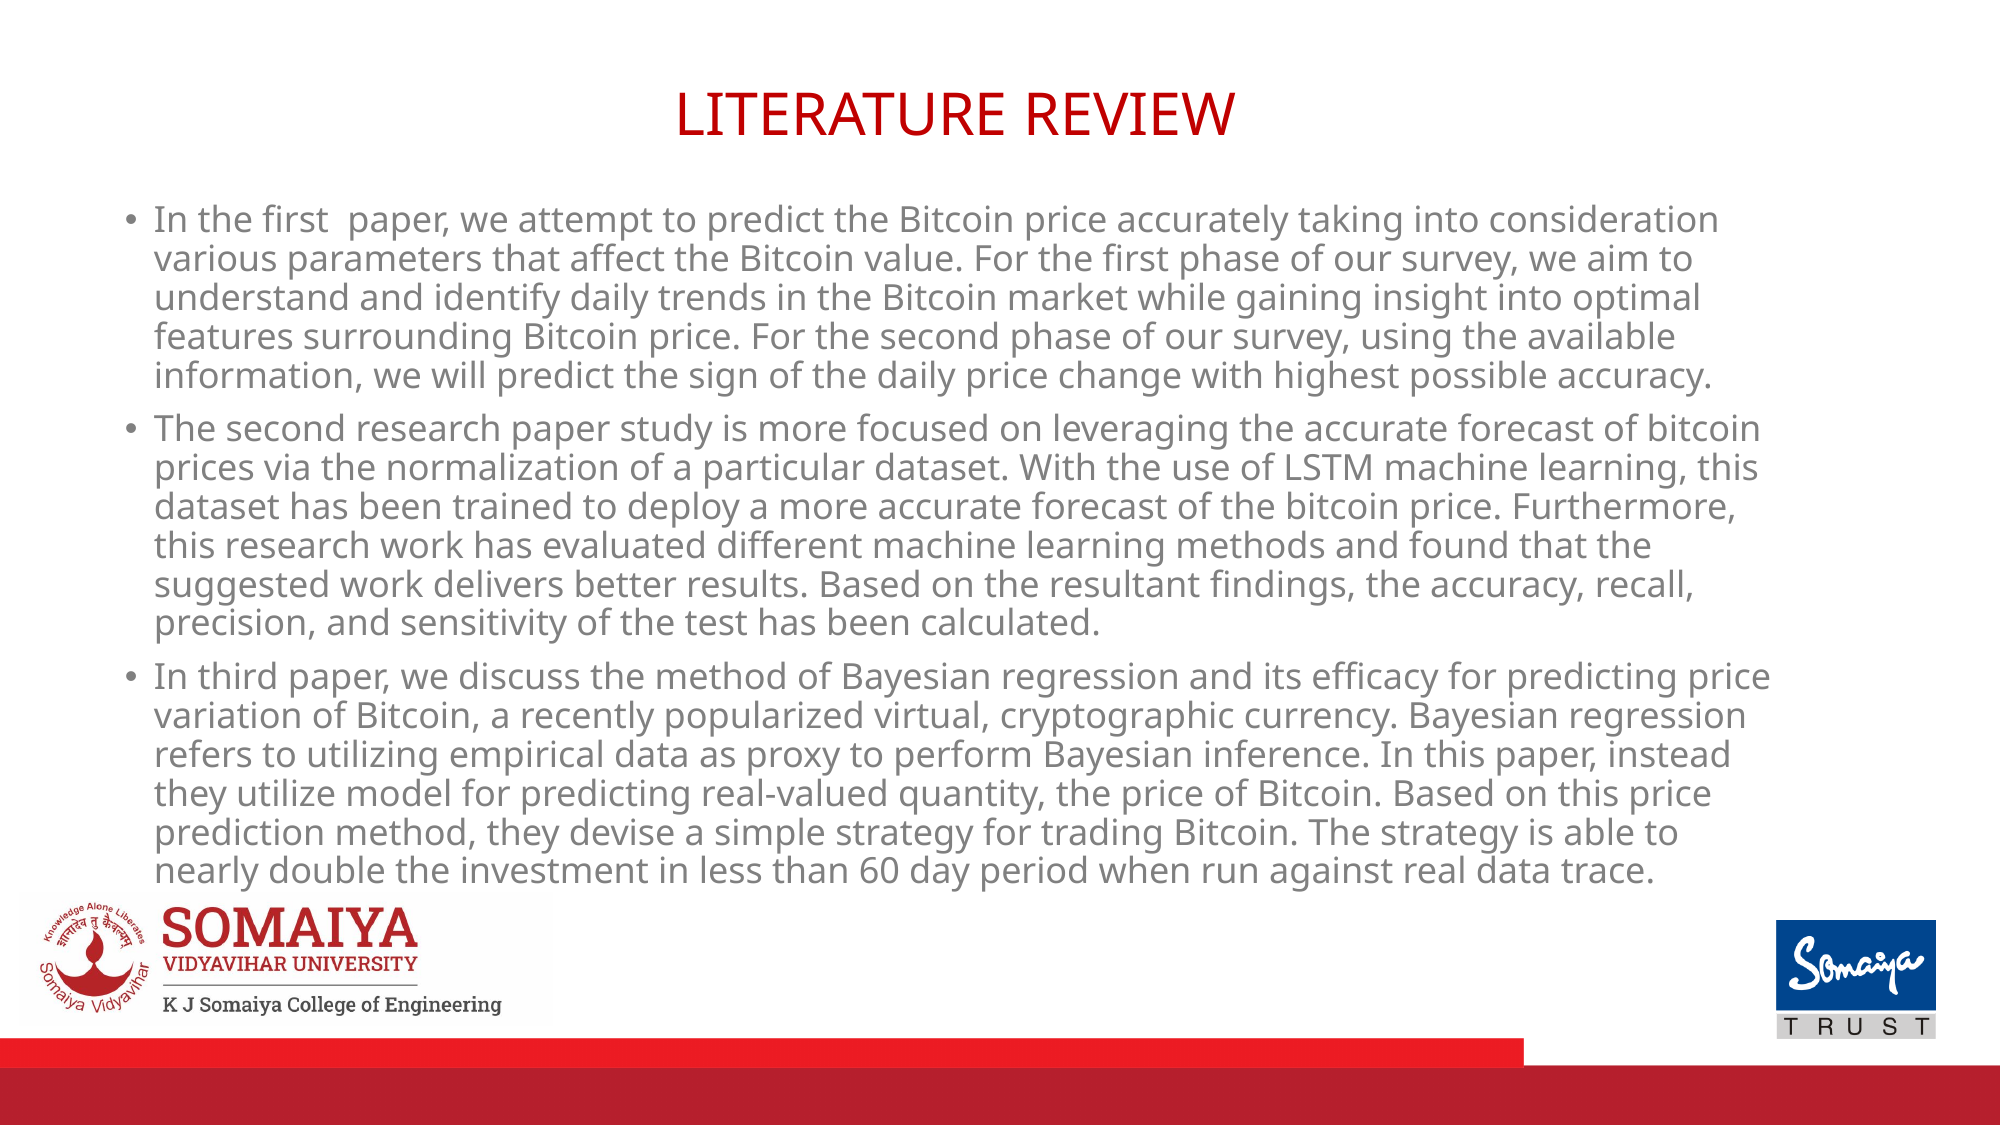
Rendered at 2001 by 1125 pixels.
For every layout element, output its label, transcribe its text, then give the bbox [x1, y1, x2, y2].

picture [0, 93, 1999, 1125]
text_box In the first paper, we attempt to predict the Bitcoin price accurately taking into consideration various parameters that affect the Bitcoin value. For the first phase of our survey, we aim to understand and identify daily trends in the Bitcoin market while gaining insight into optimal features surrounding Bitcoin price. For the second phase of our survey, using the available information, we will predict the sign of the daily price change with highest possible accuracy. The second research paper study is more focused on leveraging the accurate forecast of bitcoin prices via the normalization of a particular dataset. With the use of LSTM machine learning, this dataset has been trained to deploy a more accurate forecast of the bitcoin price. Furthermore, this research work has evaluated different machine learning methods and found that the suggested work delivers better results. Based on the resultant findings, the accuracy, recall, precision, and sensitivity of the test has been calculated. In third paper, we discuss the method of Bayesian regression and its efficacy for predicting price variation of Bitcoin, a recently popularized virtual, cryptographic currency. Bayesian regression refers to utilizing empirical data as proxy to perform Bayesian inference. In this paper, instead they utilize model for predicting real-valued quantity, the price of Bitcoin. Based on this price prediction method, they devise a simple strategy for trading Bitcoin. The strategy is able to nearly double the investment in less than 60 day period when run against real data trace. [1028, 194, 1802, 931]
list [1776, 920, 1936, 1039]
text_box In the first paper, we attempt to predict the Bitcoin price accurately taking into consideration various parameters that affect the Bitcoin value. For the first phase of our survey, we aim to understand and identify daily trends in the Bitcoin market while gaining insight into optimal features surrounding Bitcoin price. For the second phase of our survey, using the available information, we will predict the sign of the daily price change with highest possible accuracy. The second research paper study is more focused on leveraging the accurate forecast of bitcoin prices via the normalization of a particular dataset. With the use of LSTM machine learning, this dataset has been trained to deploy a more accurate forecast of the bitcoin price. Furthermore, this research work has evaluated different machine learning methods and found that the suggested work delivers better results. Based on the resultant findings, the accuracy, recall, precision, and sensitivity of the test has been calculated. In third paper, we discuss the method of Bayesian regression and its efficacy for predicting price variation of Bitcoin, a recently popularized virtual, cryptographic currency. Bayesian regression refers to utilizing empirical data as proxy to perform Bayesian inference. In this paper, instead they utilize model for predicting real-valued quantity, the price of Bitcoin. Based on this price prediction method, they devise a simple strategy for trading Bitcoin. The strategy is able to nearly double the investment in less than 60 day period when run against real data trace. [109, 194, 964, 931]
title LITERATURE REVIEW [619, 57, 1293, 176]
picture [19, 892, 553, 1026]
